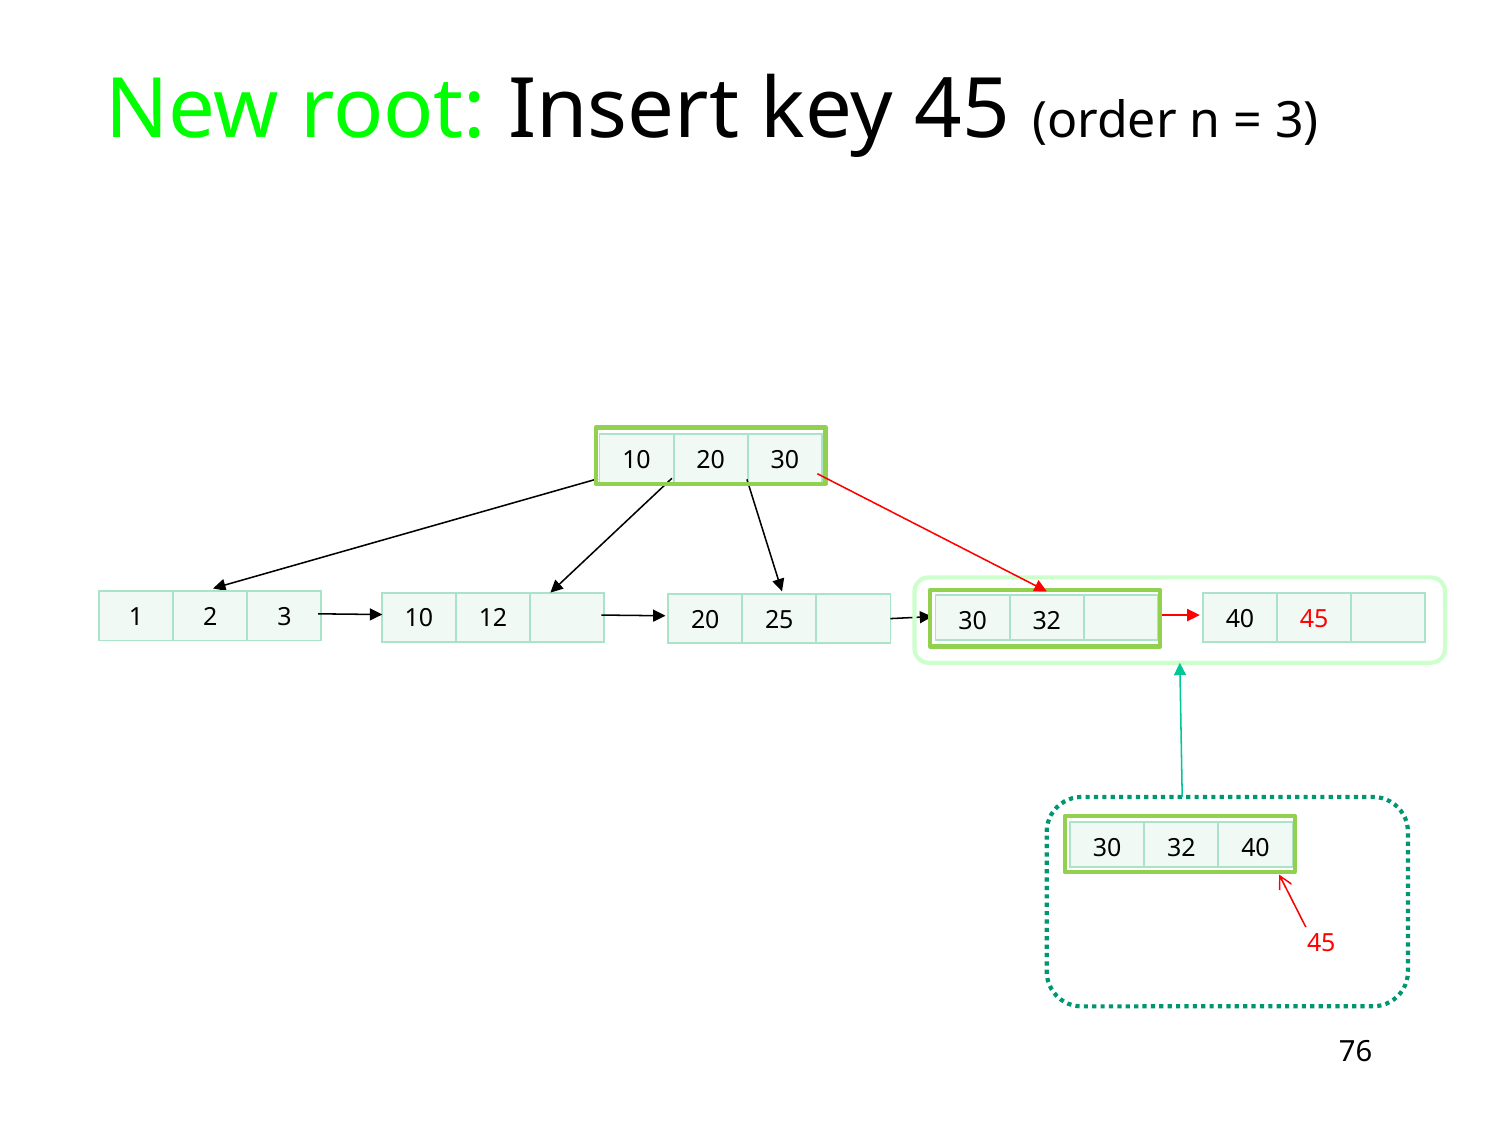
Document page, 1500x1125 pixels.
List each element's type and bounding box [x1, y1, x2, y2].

table_header [457, 594, 529, 641]
table_header [669, 595, 741, 642]
text_box [1046, 796, 1408, 1007]
text_box [213, 425, 1448, 666]
table_header [174, 592, 246, 640]
text_box [90, 47, 1422, 145]
table_header [817, 595, 890, 642]
slide_number [1074, 1024, 1388, 1101]
table_header [100, 592, 172, 640]
table_header [531, 594, 603, 641]
table_header [248, 592, 320, 640]
table_header [383, 594, 455, 641]
table_header [743, 595, 815, 642]
